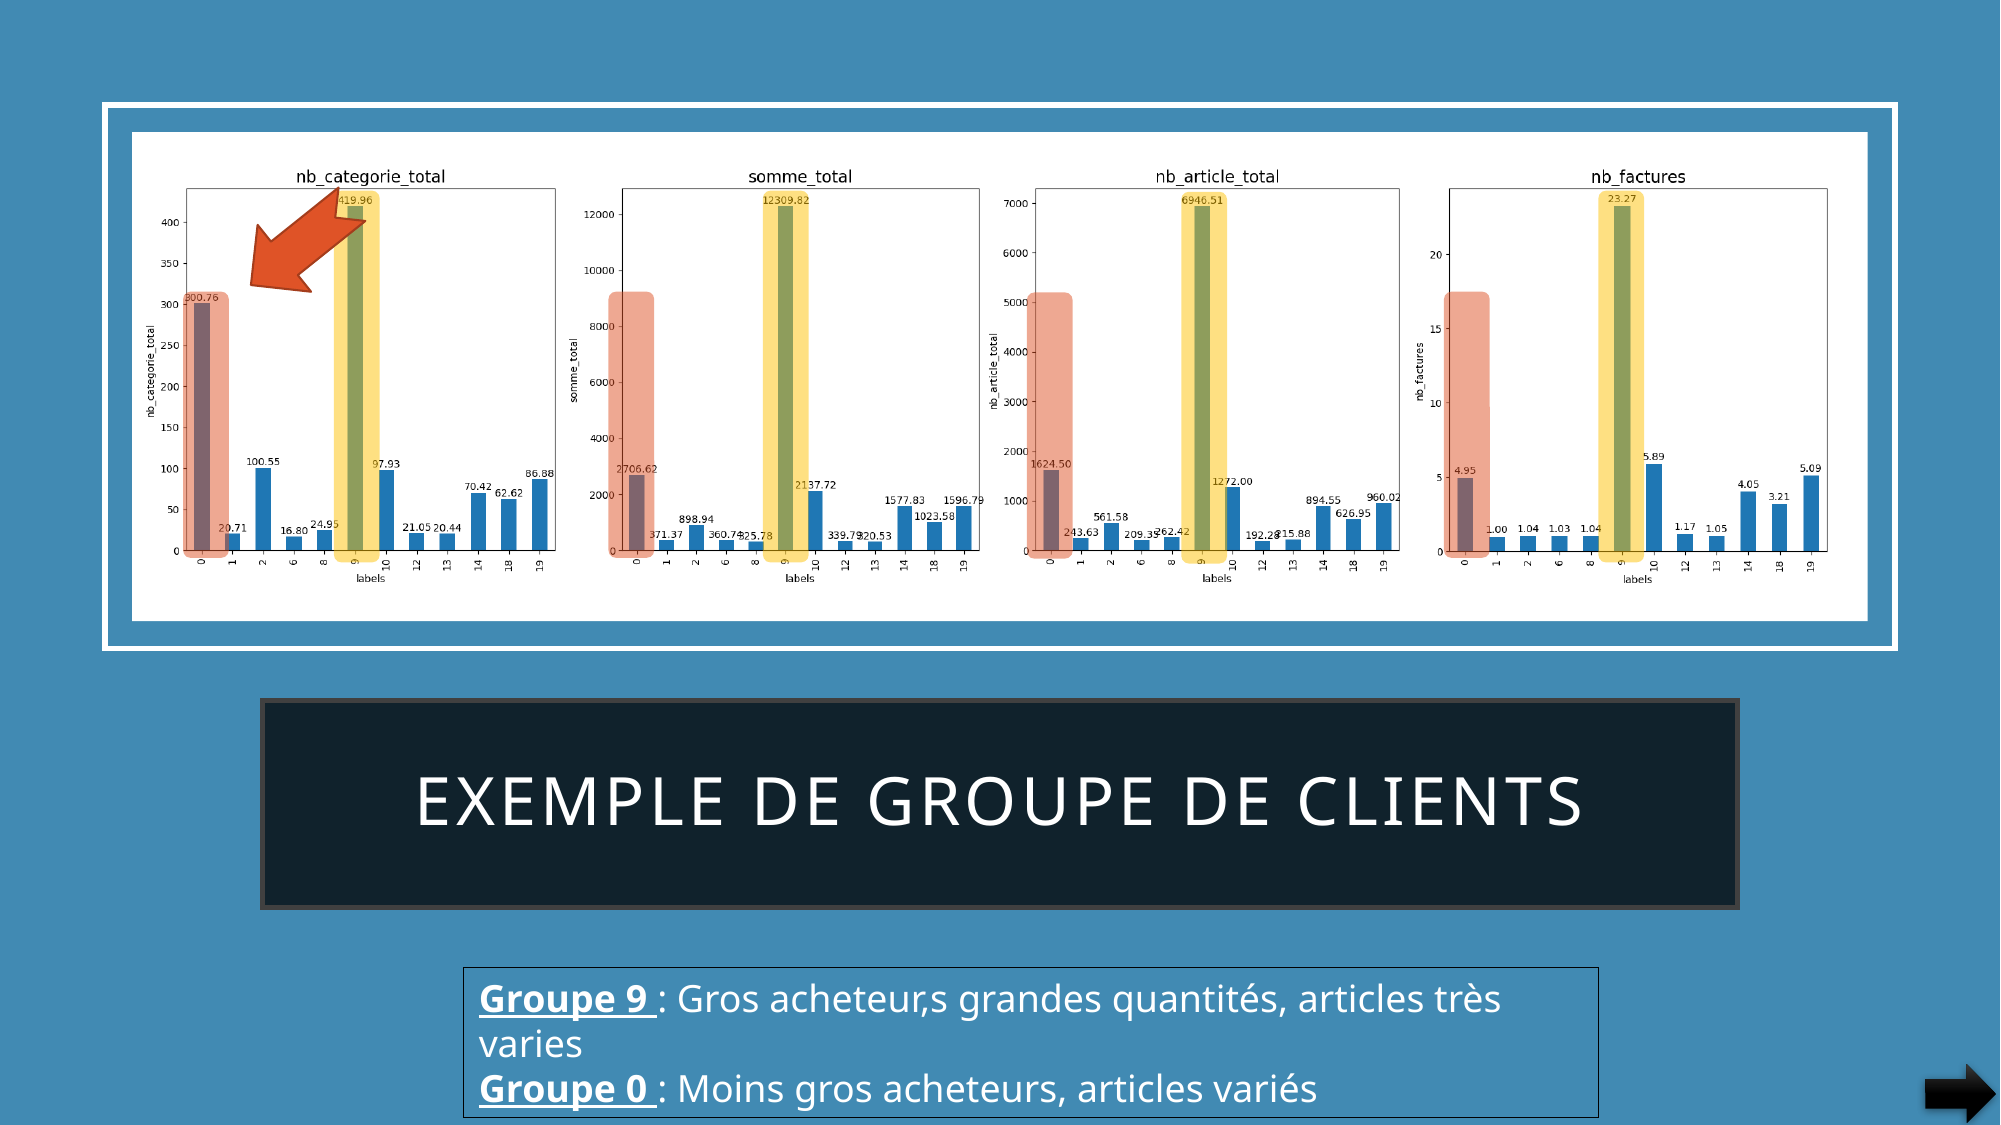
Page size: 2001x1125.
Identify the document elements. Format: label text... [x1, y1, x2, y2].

title Exemple de groupe de clients [260, 698, 1740, 910]
picture [984, 159, 1841, 597]
text_box Groupe 9 : Gros acheteur,s grandes quantités, articles très varies Groupe 0 : Moins gros acheteurs, articles variés [463, 967, 1599, 1118]
text_box [131, 131, 1869, 622]
text_box [1925, 1064, 1997, 1124]
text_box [183, 291, 1490, 559]
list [564, 564, 984, 595]
picture [136, 159, 564, 595]
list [564, 159, 984, 190]
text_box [333, 190, 1645, 564]
text_box [104, 104, 1896, 649]
